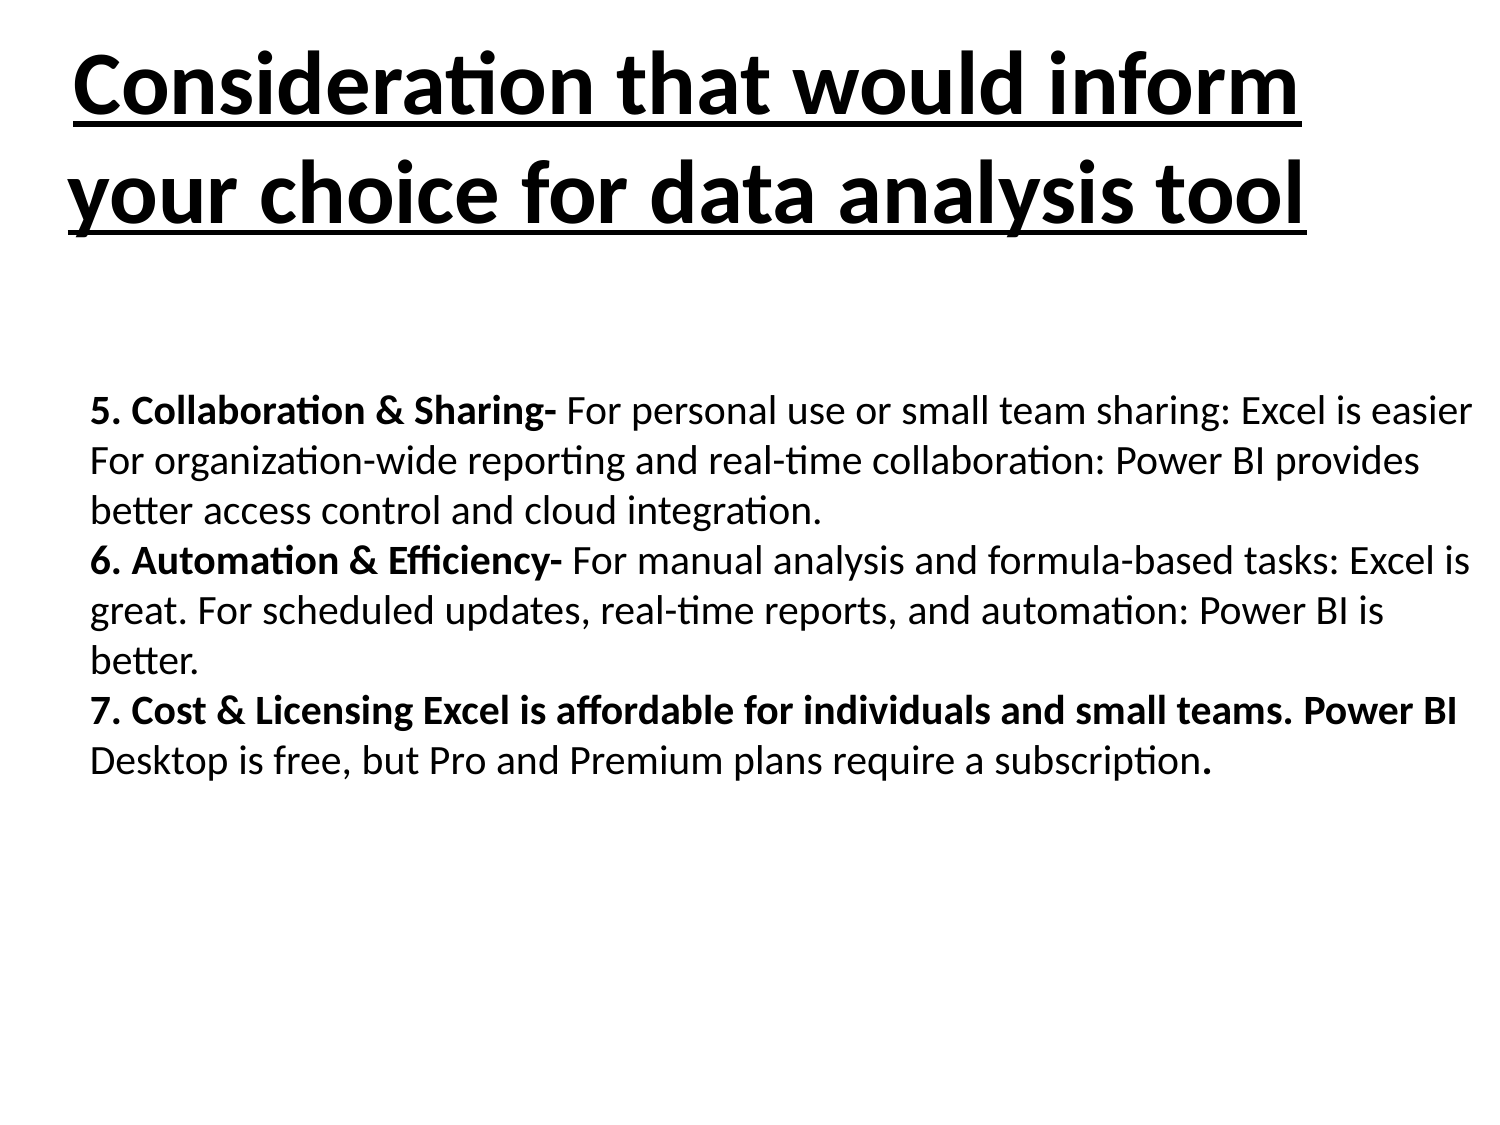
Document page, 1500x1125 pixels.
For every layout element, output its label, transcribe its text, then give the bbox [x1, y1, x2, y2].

title Consideration that would inform your choice for data analysis tool [50, 12, 1325, 254]
text_box 5. Collaboration & Sharing- For personal use or small team sharing: Excel is easier For organization-wide reporting and real-time collaboration: Power BI provides better access control and cloud integration. 6. Automation & Efficiency- For manual analysis and formula-based tasks: Excel is great. For scheduled updates, real-time reports, and automation: Power BI is better. 7. Cost & Licensing Excel is affordable for individuals and small teams. Power BI Desktop is free, but Pro and Premium plans require a subscription. [74, 375, 1500, 840]
